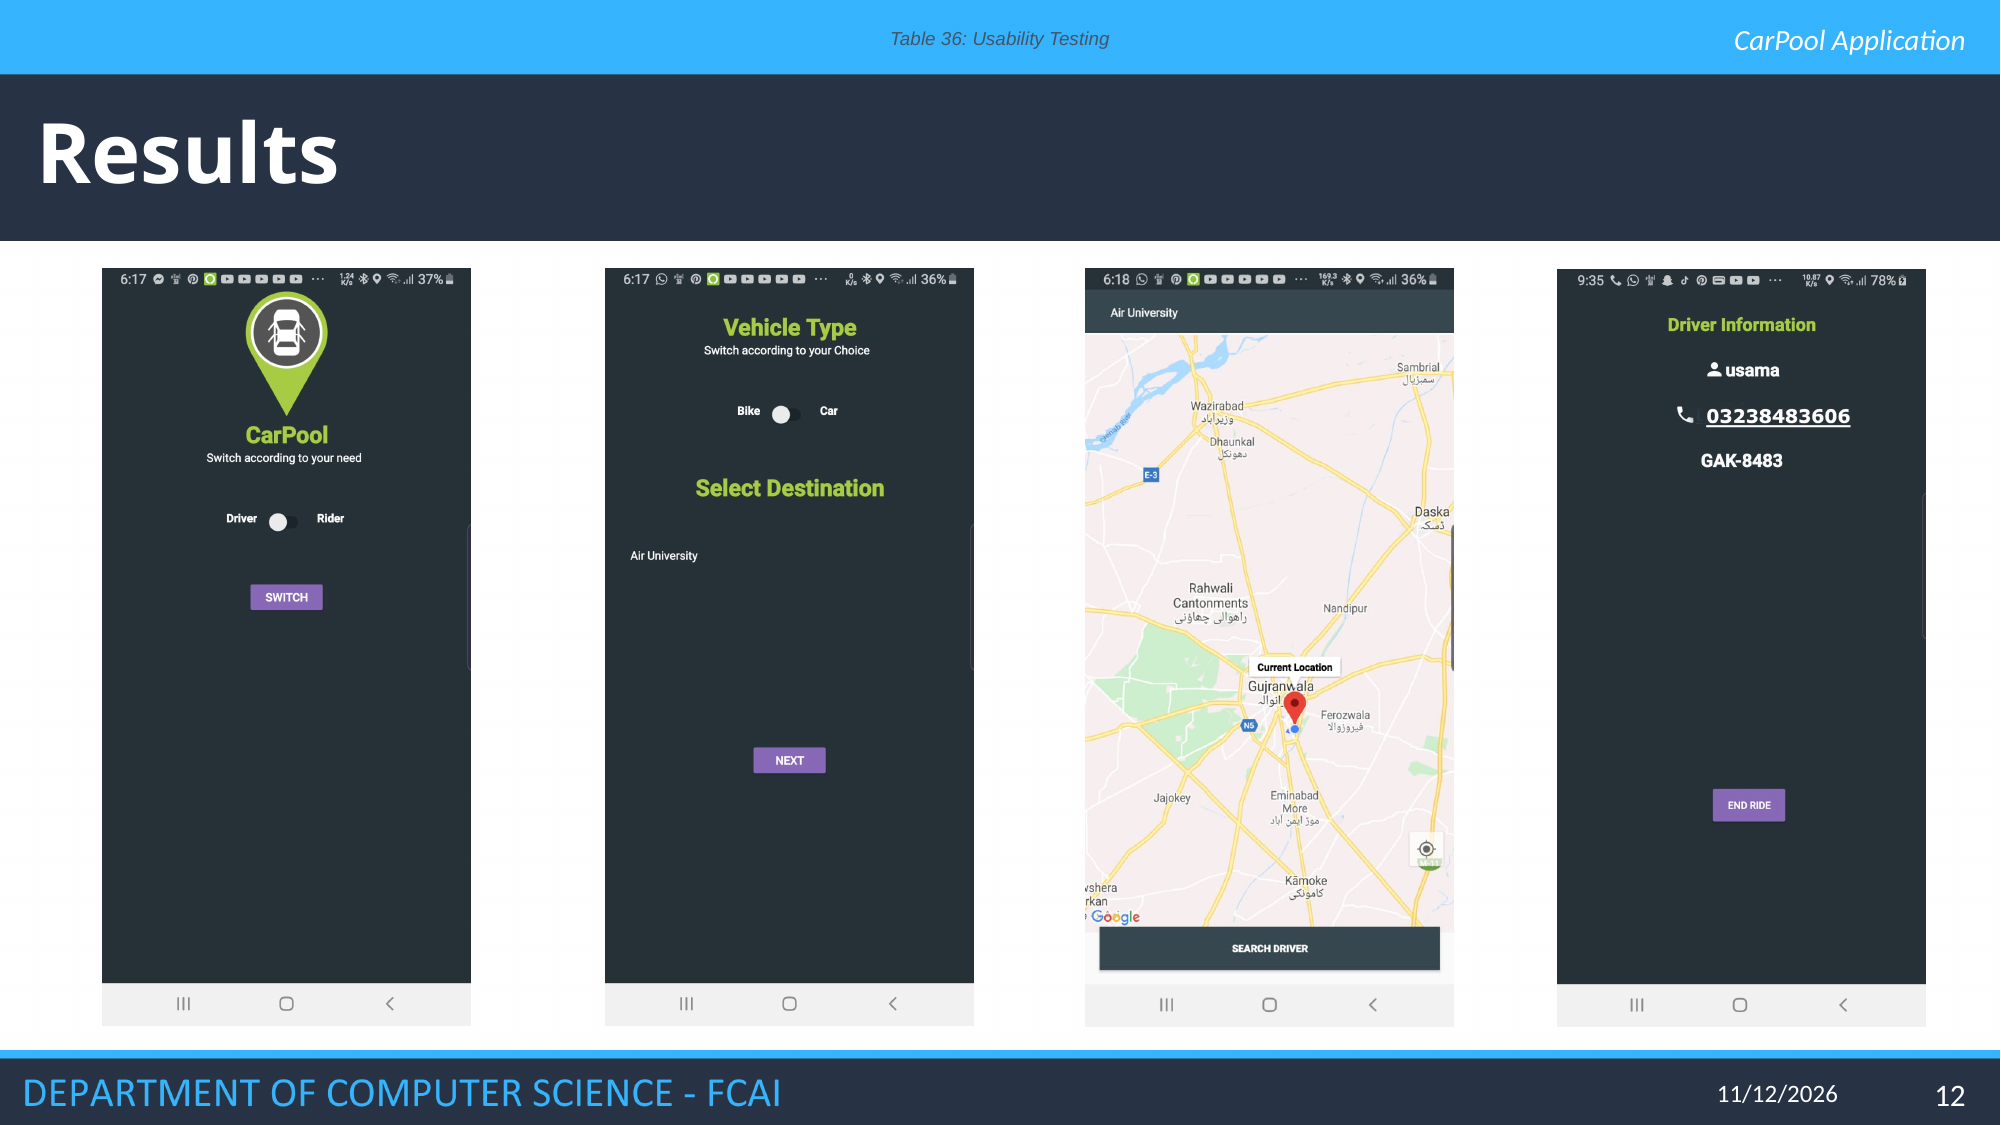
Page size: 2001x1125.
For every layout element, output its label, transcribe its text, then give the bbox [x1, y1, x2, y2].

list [102, 268, 471, 1026]
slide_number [1684, 1062, 1872, 1123]
picture [0, 0, 2000, 1125]
slide_number 12 [1871, 1063, 1981, 1124]
footer CarPool Application [21, 8, 1981, 69]
title Results [21, 81, 1981, 232]
text_box Table 36: Usability Testing [875, 18, 1125, 57]
